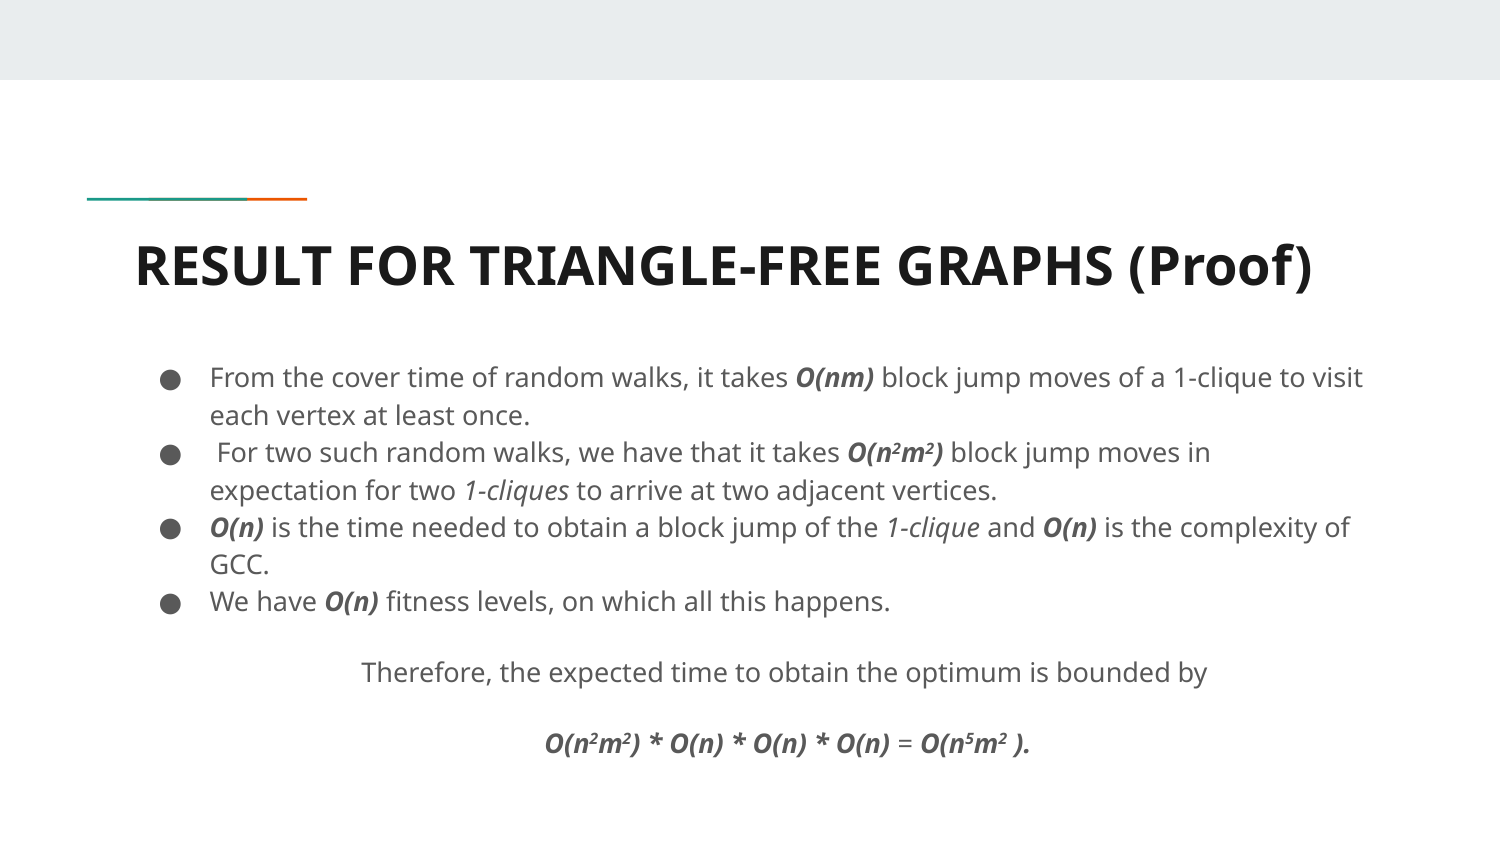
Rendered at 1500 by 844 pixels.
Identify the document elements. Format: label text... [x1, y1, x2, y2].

title RESULT FOR TRIANGLE-FREE GRAPHS (Proof) [119, 216, 1381, 305]
list From the cover time of random walks, it takes O(nm) block jump moves of a 1-clique to visit each vertex at least once. For two such random walks, we have that it takes O(n2m2) block jump moves in expectation for two 1-cliques to arrive at two adjacent vertices. O(n) is the time needed to obtain a block jump of the 1-clique and O(n) is the complexity of GCC. We have O(n) fitness levels, on which all this happens. Therefore, the expected time to obtain the optimum is bounded by O(n2m2) * O(n) * O(n) * O(n) = O(n5m2 ). [119, 341, 1381, 712]
